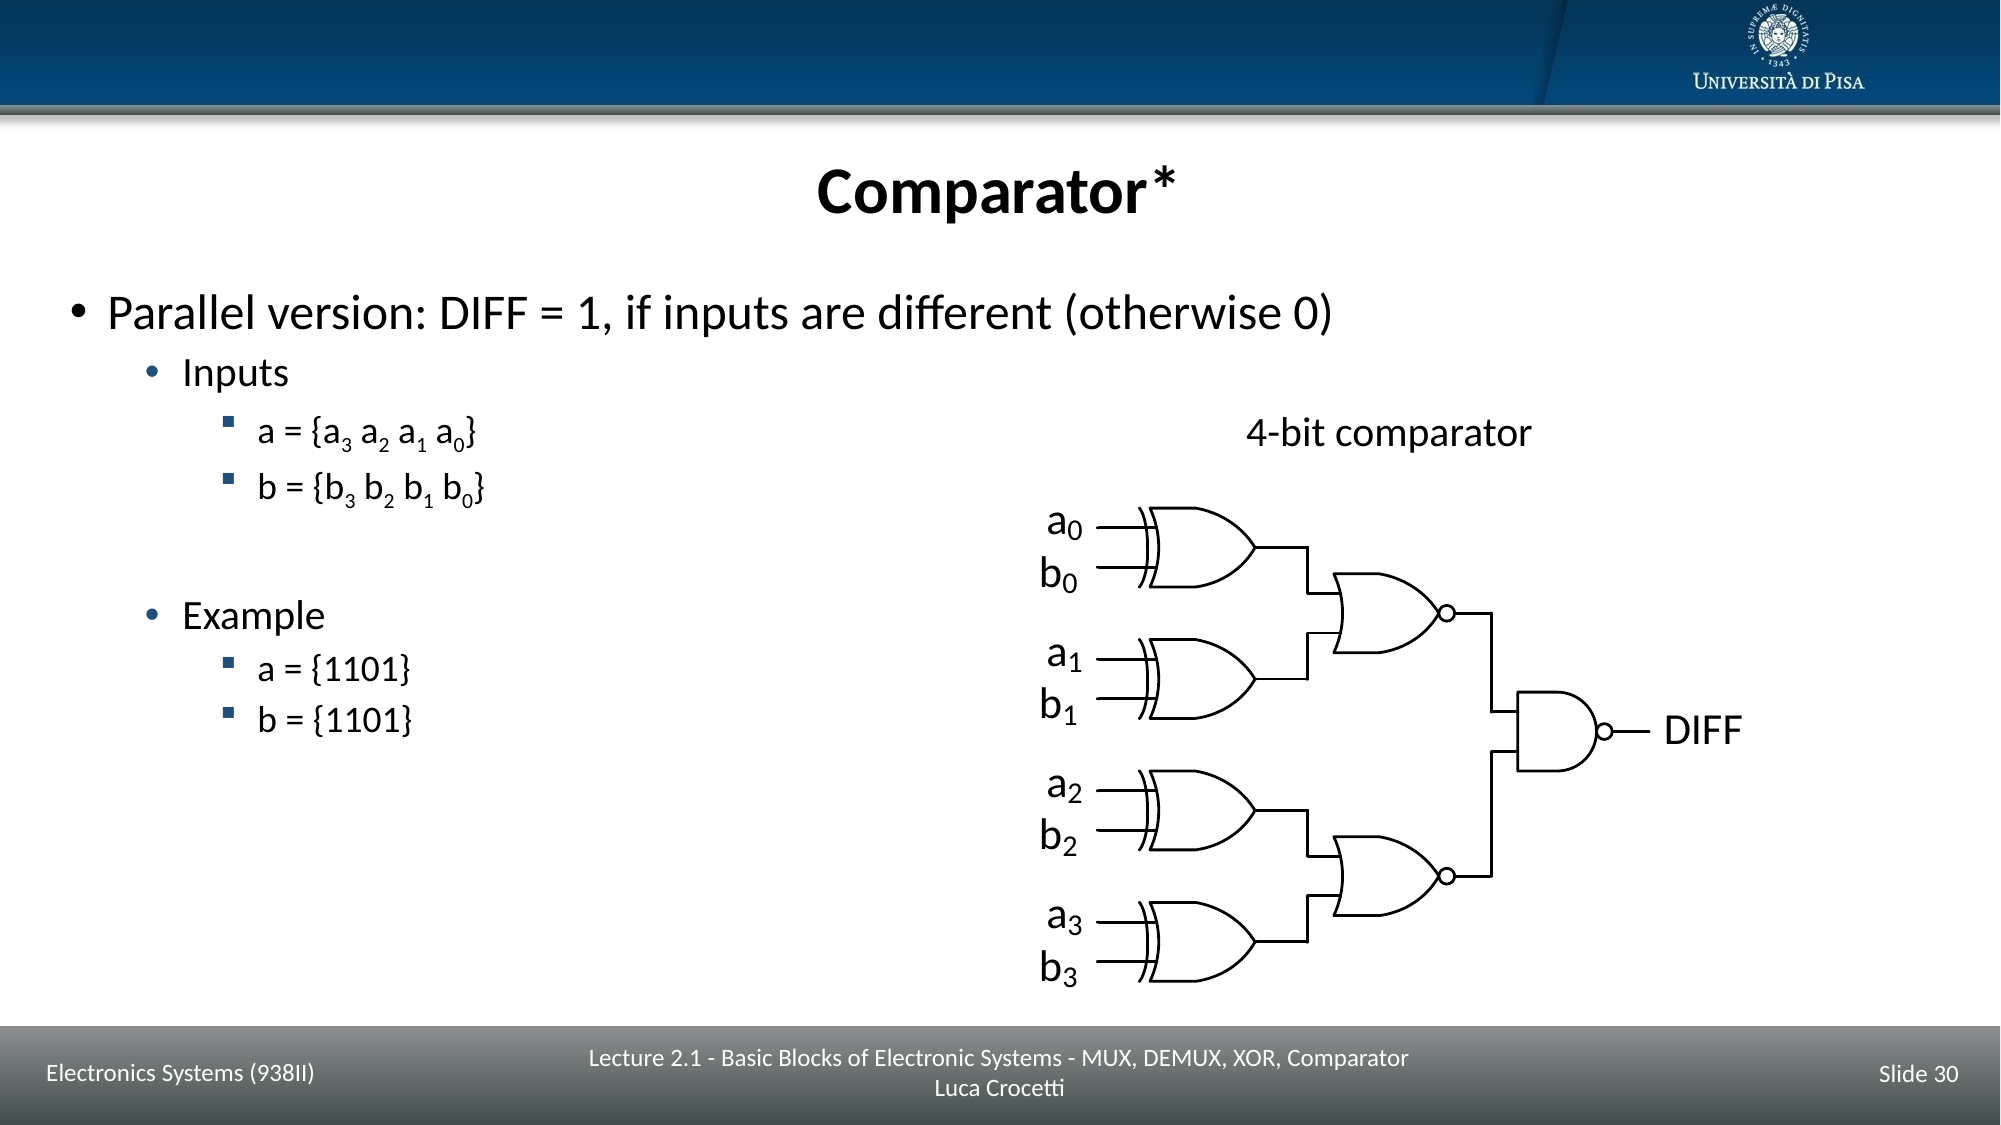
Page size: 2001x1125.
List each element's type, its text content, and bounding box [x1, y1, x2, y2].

picture [0, 0, 2001, 1125]
list Parallel version: DIFF = 1, if inputs are different (otherwise 0) Inputs a = {a3 a2 a1 a0} b = {b3 b2 b1 b0} Example a = {1101} b = {1101} [55, 278, 1945, 993]
text_box 4-bit comparator [1223, 397, 1556, 462]
title Comparator* [55, 138, 1945, 244]
